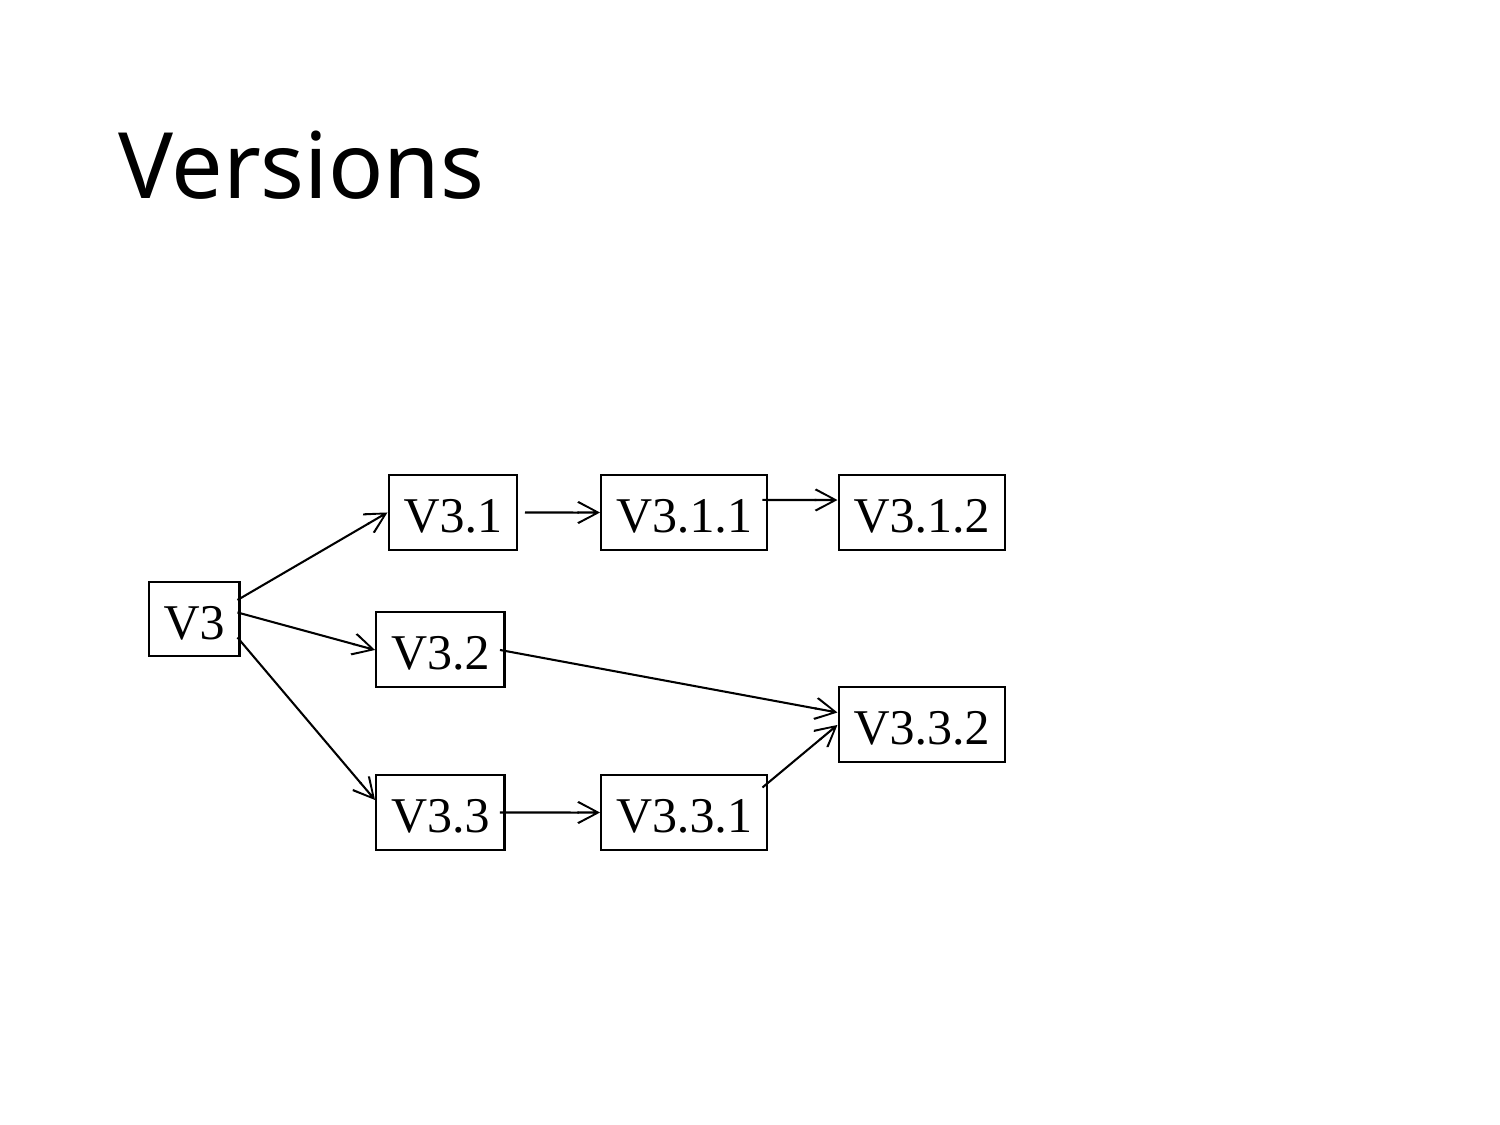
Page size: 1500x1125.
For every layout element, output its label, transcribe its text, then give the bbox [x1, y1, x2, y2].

text_box V3.2 [376, 612, 505, 688]
title Versions [103, 59, 1397, 278]
text_box V3.1 [388, 474, 518, 550]
text_box [762, 488, 838, 512]
text_box [237, 612, 376, 656]
text_box V3.3.1 [601, 774, 768, 850]
text_box [237, 637, 376, 800]
text_box [762, 724, 838, 788]
text_box V3.3 [376, 774, 505, 850]
text_box [237, 512, 388, 601]
text_box V3.1.2 [838, 474, 1005, 550]
text_box [524, 501, 601, 524]
text_box V3 [148, 581, 240, 657]
text_box V3.1.1 [601, 474, 768, 550]
text_box V3.3.2 [838, 687, 1005, 763]
text_box [499, 649, 838, 720]
text_box [499, 801, 601, 824]
